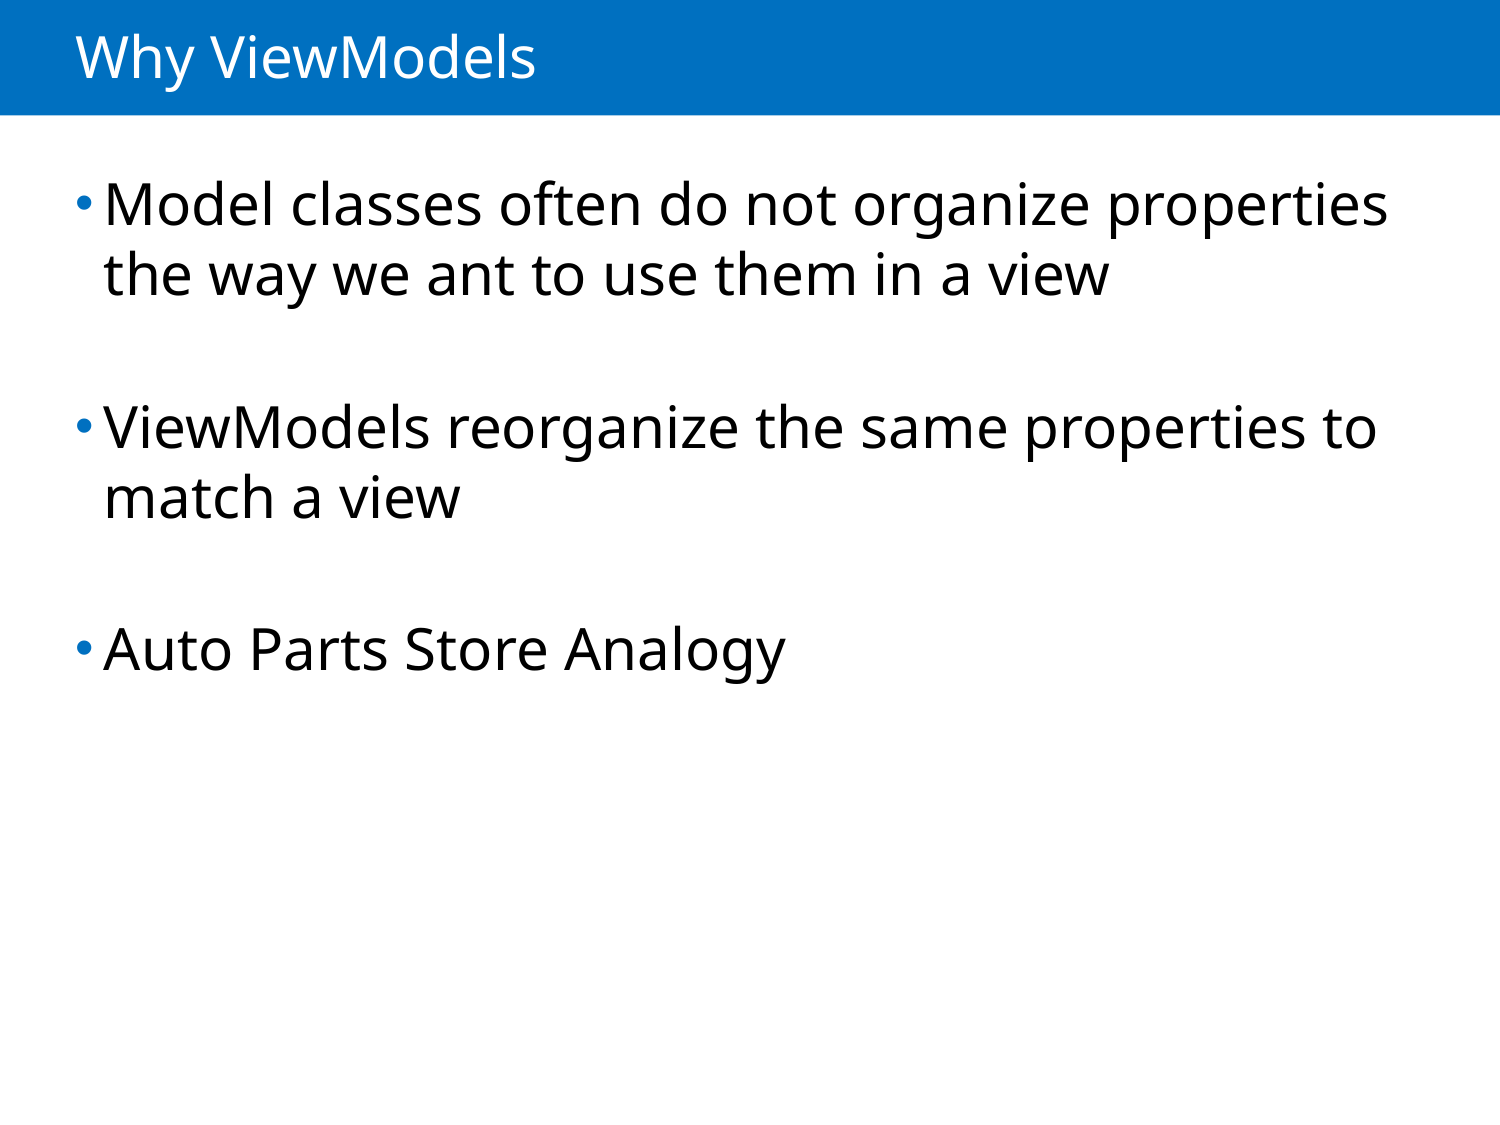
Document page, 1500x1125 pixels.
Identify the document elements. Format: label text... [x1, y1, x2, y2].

title Why ViewModels [75, 0, 1351, 122]
list Model classes often do not organize properties the way we ant to use them in a view ViewModels reorganize the same properties to match a view Auto Parts Store Analogy [74, 167, 1408, 1013]
